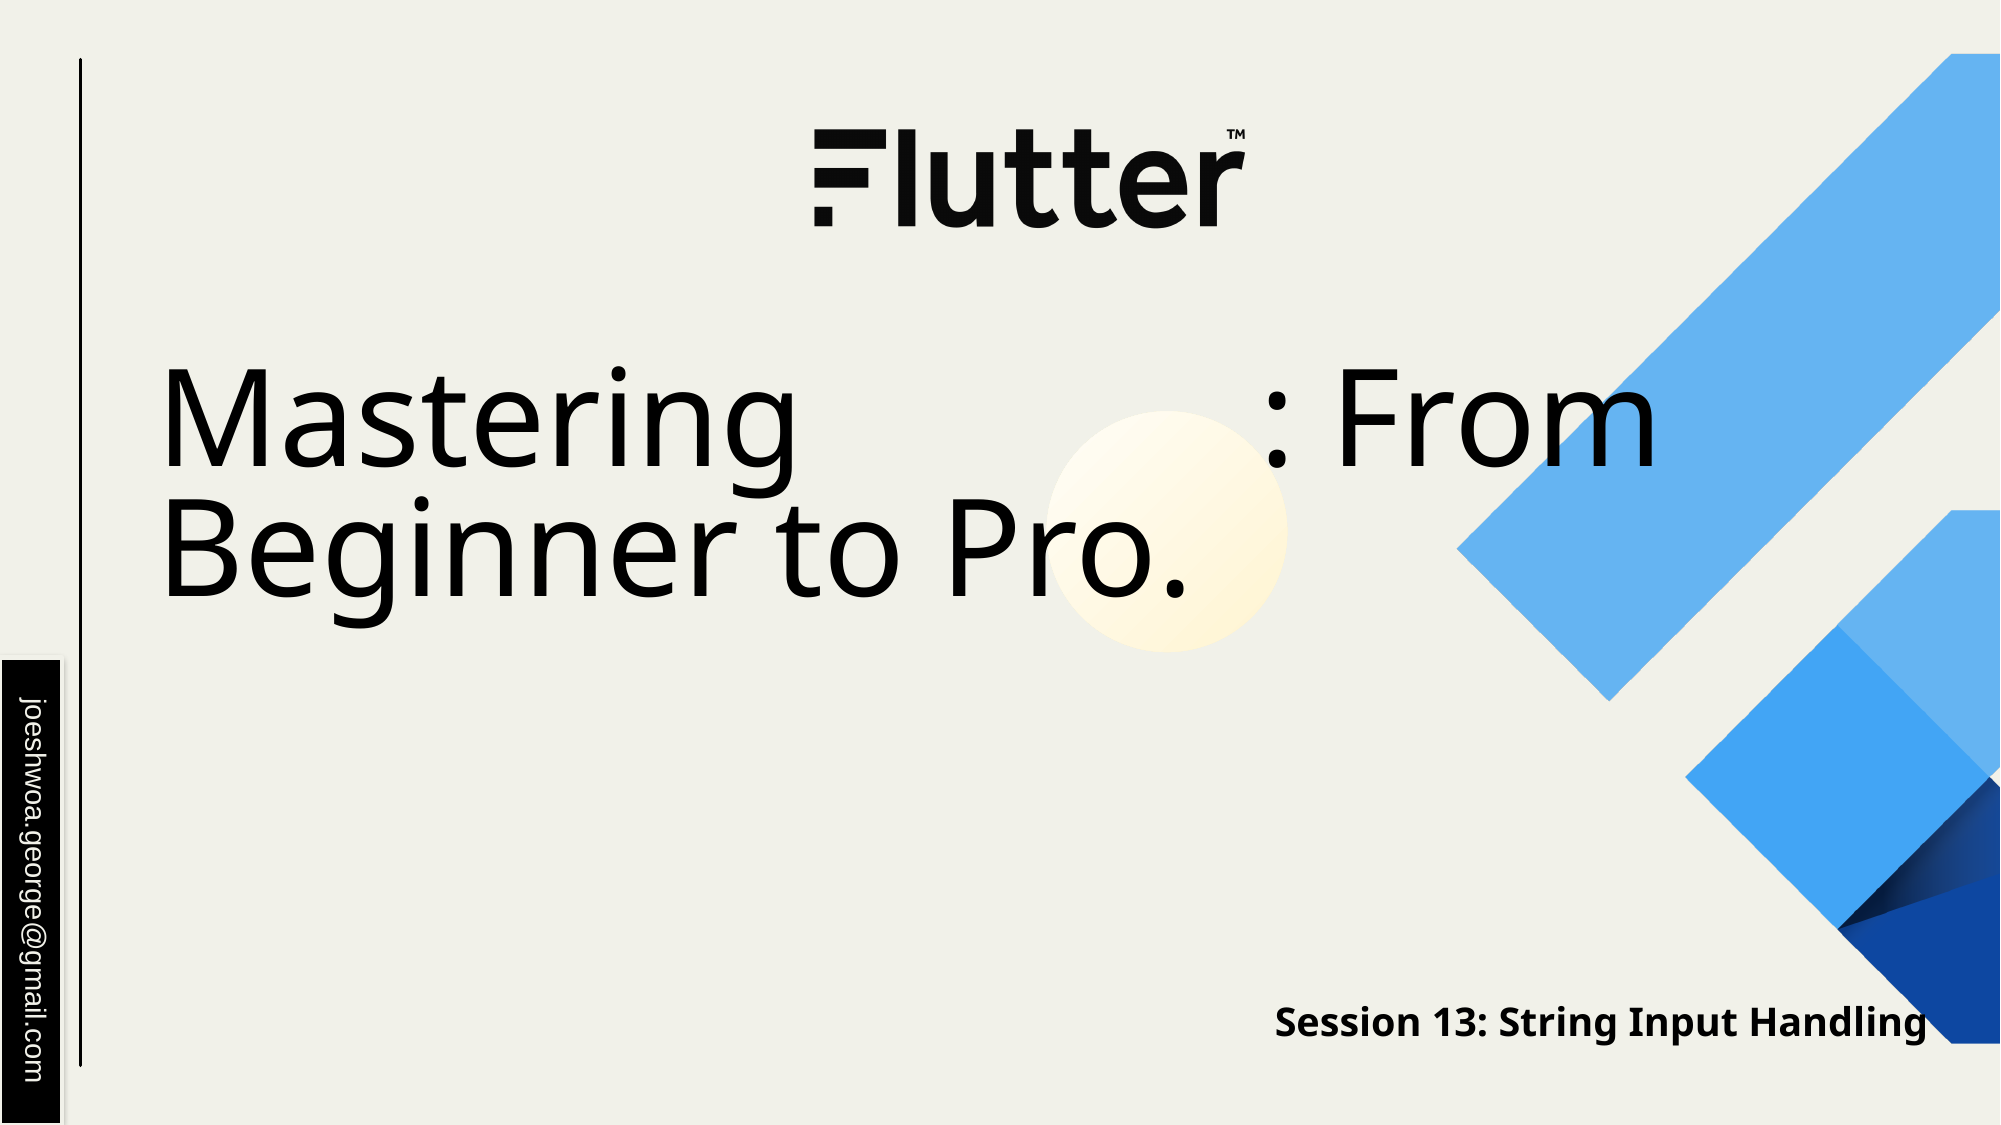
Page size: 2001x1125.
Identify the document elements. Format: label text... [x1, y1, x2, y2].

picture [752, 0, 2000, 1111]
text_box joeshwoa.george@gmail.com [0, 655, 64, 1125]
title Mastering Flutter: From Beginner to Pro. [136, 453, 1084, 643]
subtitle Session 13: String Input Handling [68, 972, 1084, 1069]
text_box [1075, 444, 1084, 453]
